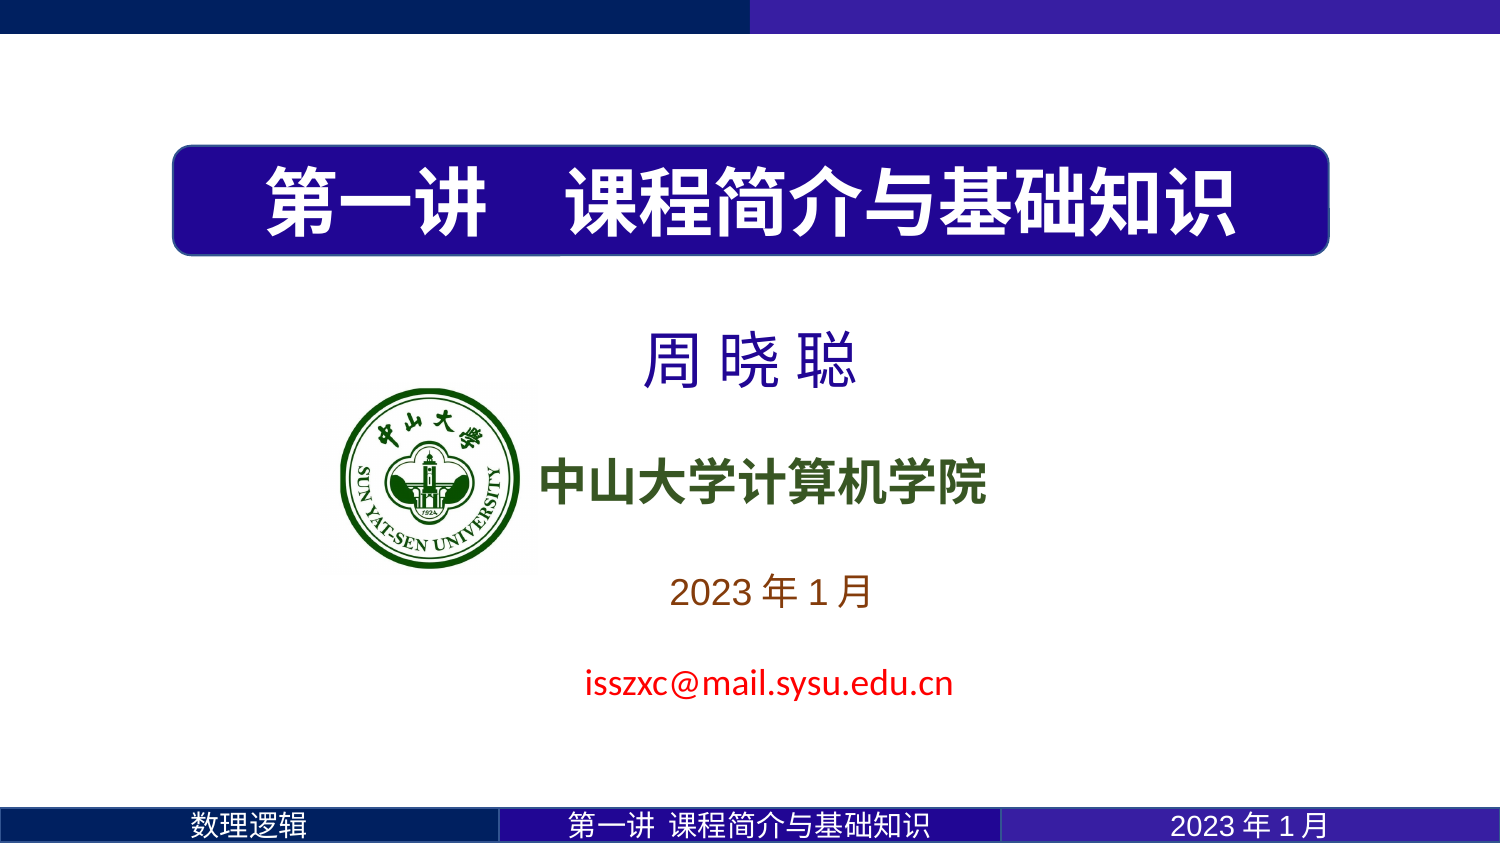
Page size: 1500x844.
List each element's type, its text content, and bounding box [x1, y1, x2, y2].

text_box 第一讲 课程简介与基础知识 [171, 144, 1330, 257]
text_box isszxc@mail.sysu.edu.cn [209, 650, 1329, 711]
text_box 周 晓 聪 [537, 313, 962, 404]
text_box 数理逻辑 [0, 807, 498, 843]
text_box [749, 0, 1500, 35]
text_box 2023年1月 [595, 560, 949, 621]
text_box [0, 0, 749, 35]
text_box 2023年1月 [1000, 807, 1500, 843]
text_box 中山大学计算机学院 [538, 442, 1081, 518]
picture [320, 382, 538, 575]
text_box 第一讲 课程简介与基础知识 [498, 807, 1000, 843]
